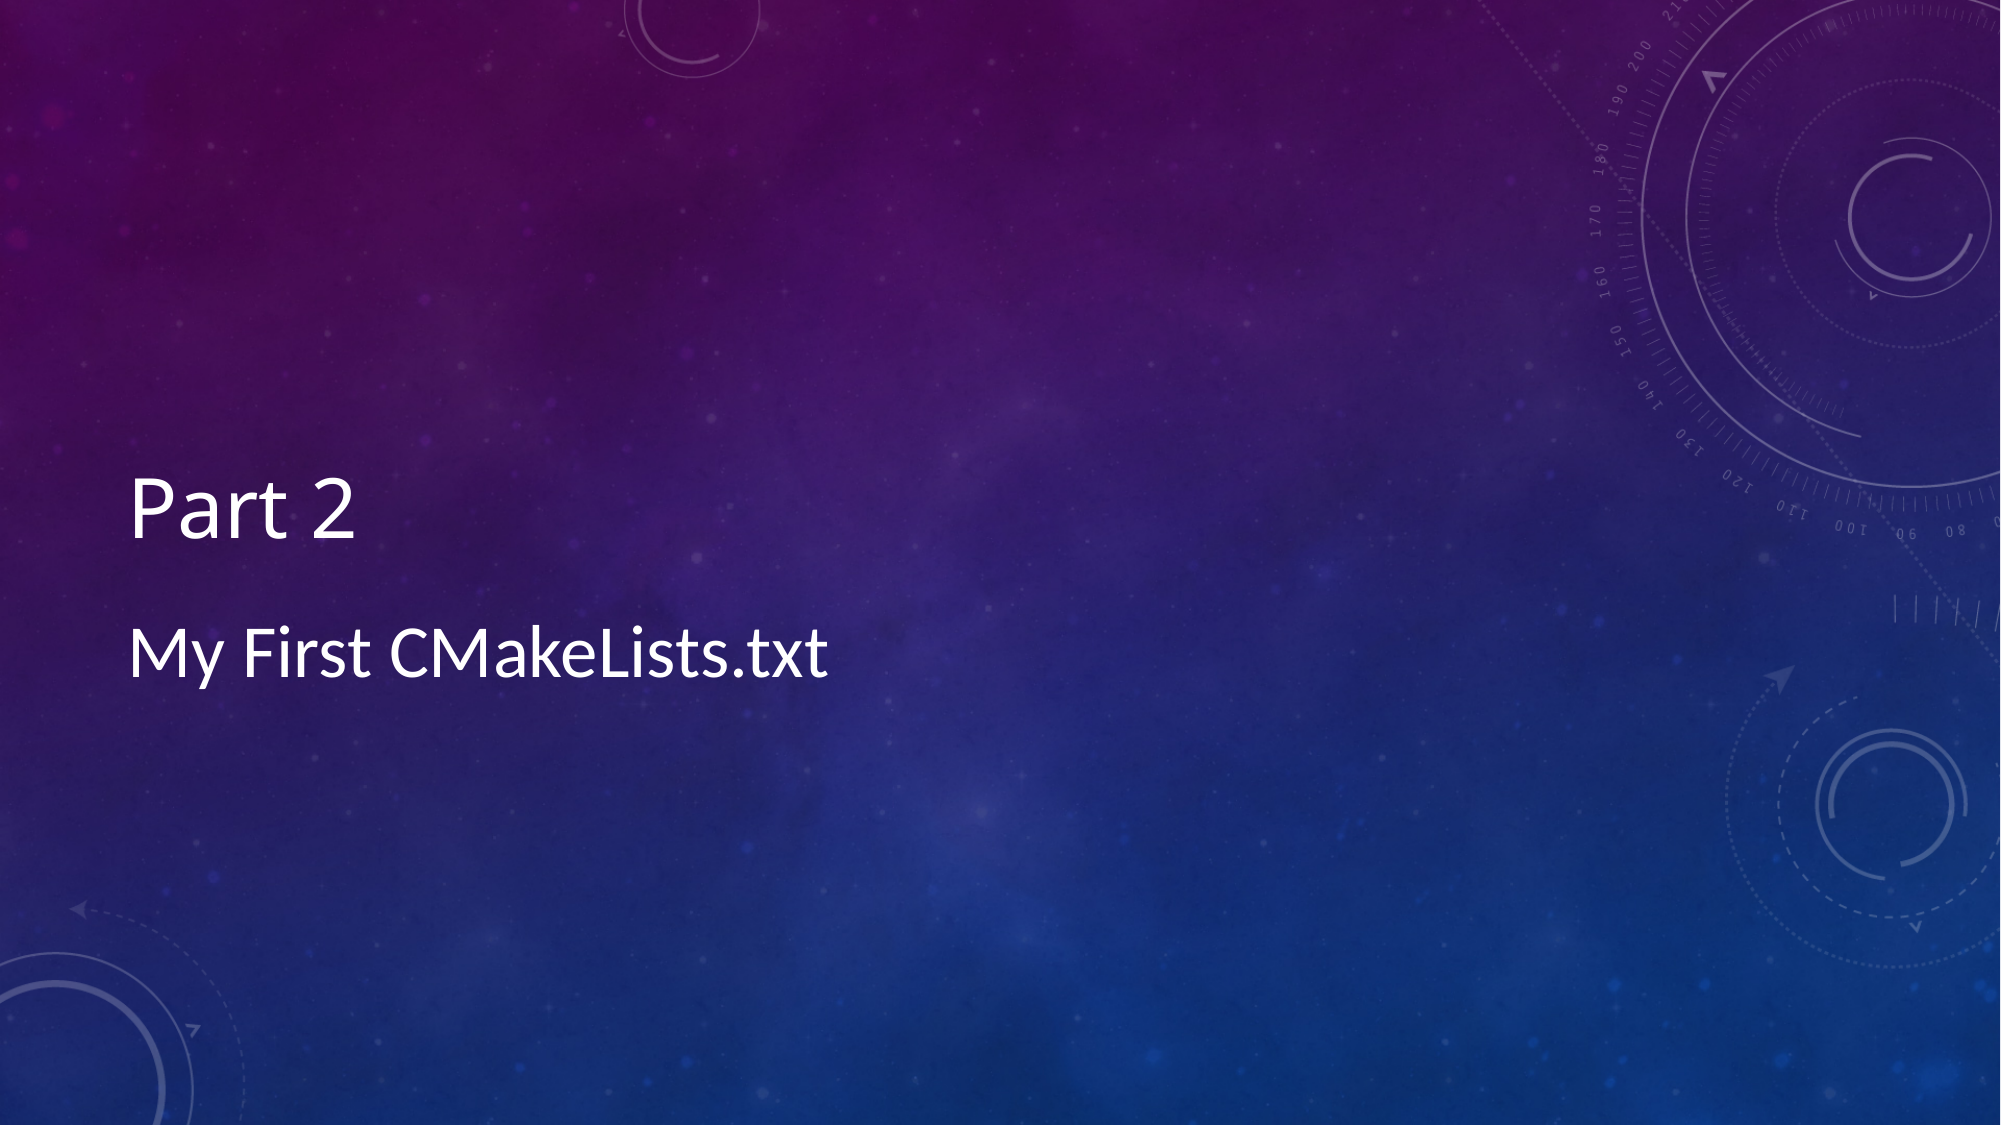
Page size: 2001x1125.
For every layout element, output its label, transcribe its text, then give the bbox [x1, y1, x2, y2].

title Part 2 [112, 321, 1775, 563]
picture [0, 0, 2001, 1125]
list My First CMakeLists.txt [112, 594, 1775, 736]
